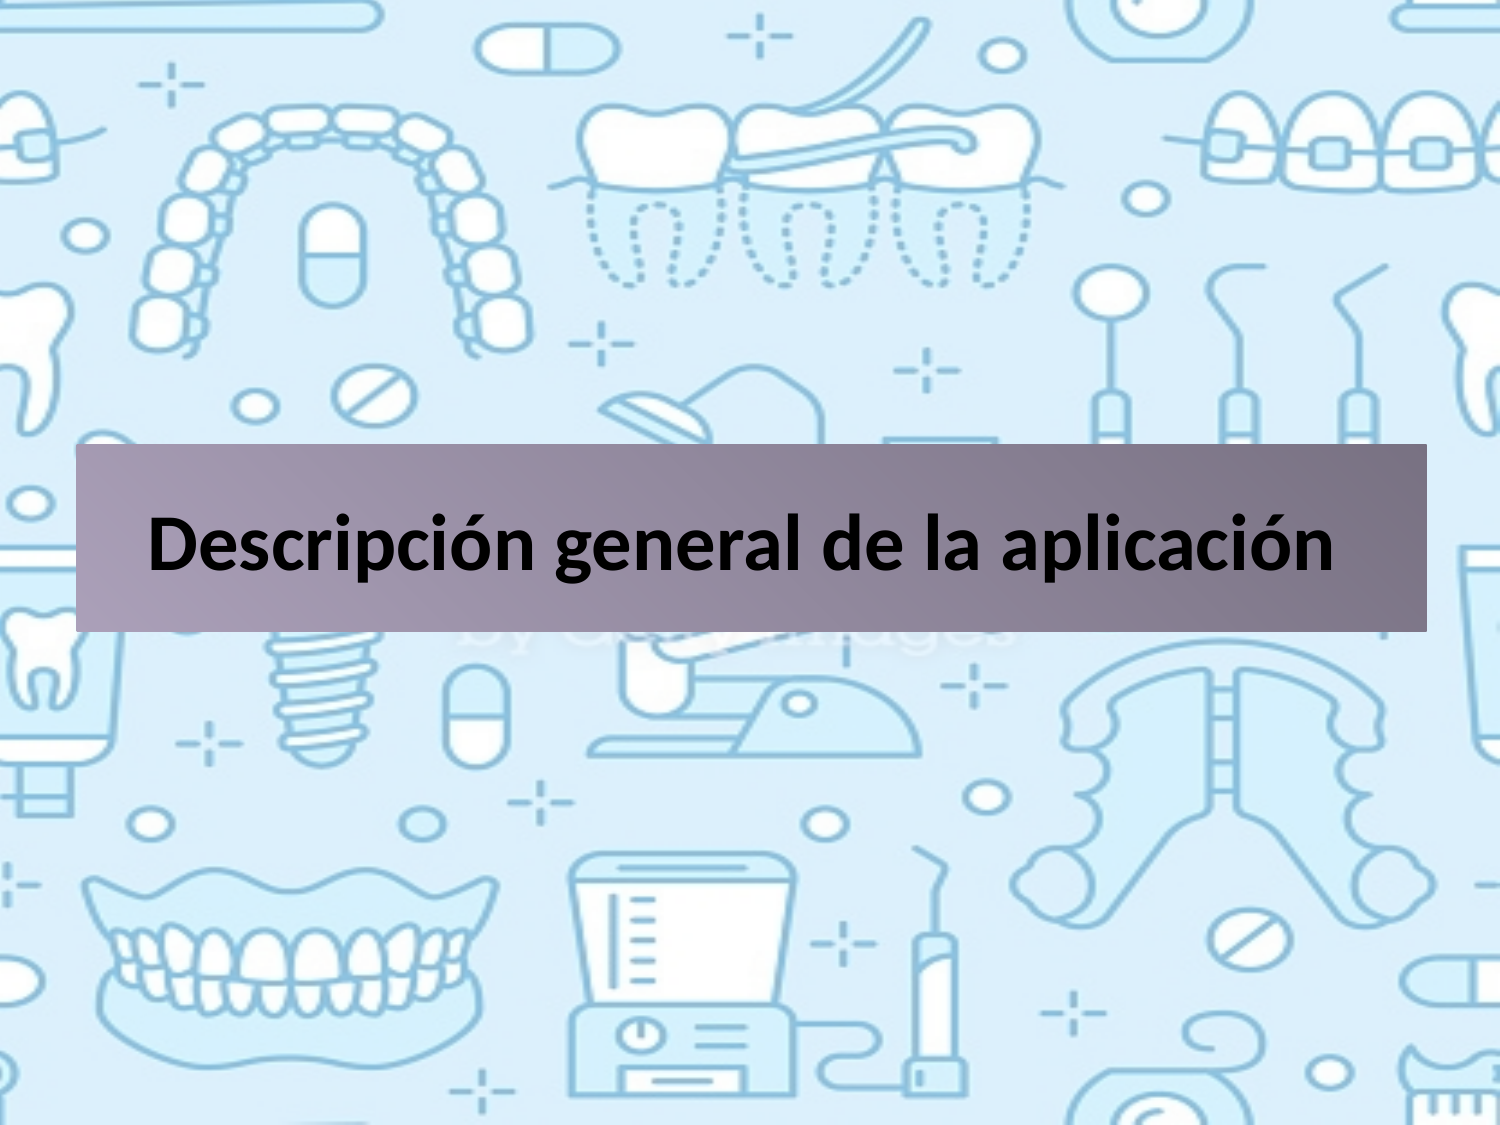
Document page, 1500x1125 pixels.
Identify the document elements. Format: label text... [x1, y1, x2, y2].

title Descripción general de la aplicación [76, 444, 1427, 632]
